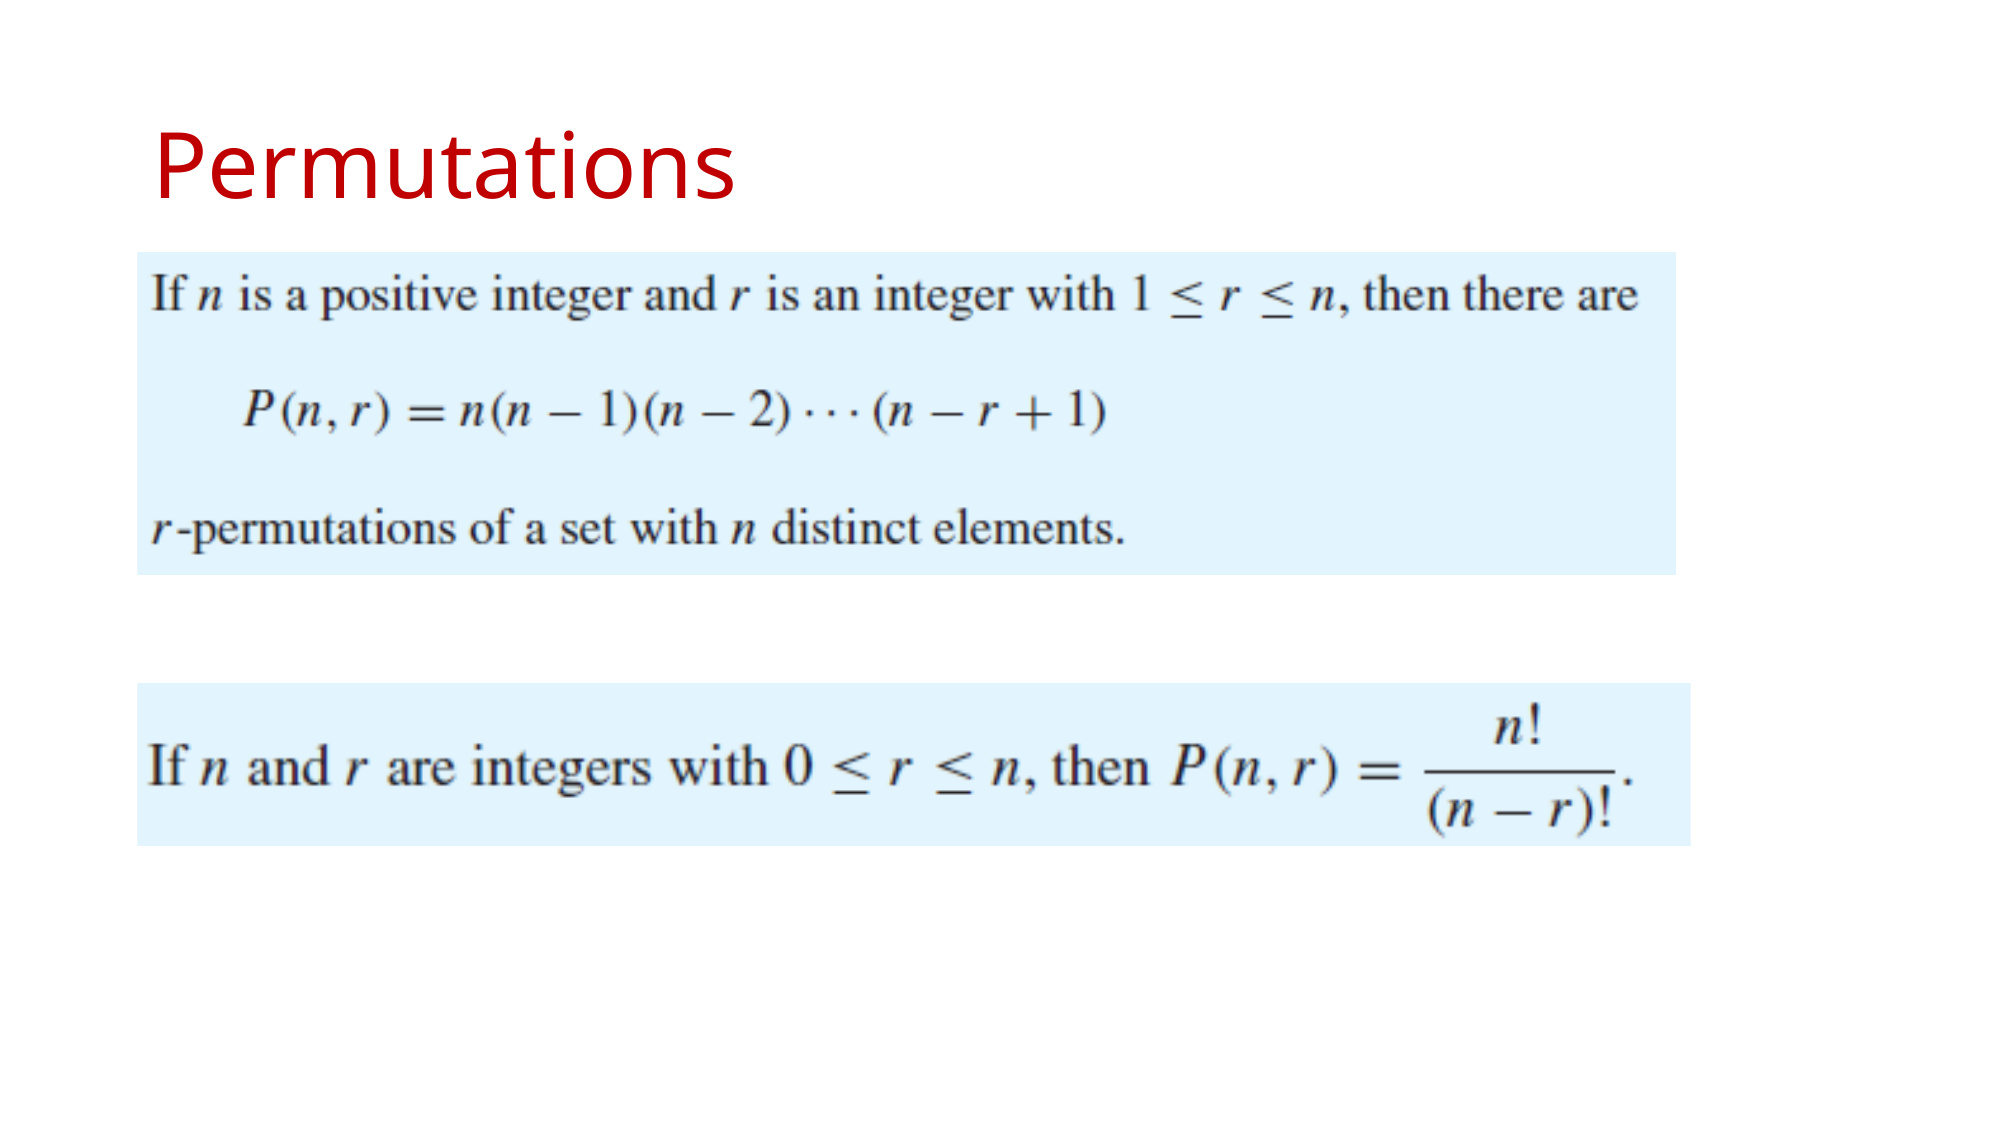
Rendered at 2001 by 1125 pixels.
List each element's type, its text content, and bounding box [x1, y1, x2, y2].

picture [137, 252, 1677, 575]
picture [137, 683, 1691, 845]
title Permutations [137, 59, 1863, 278]
